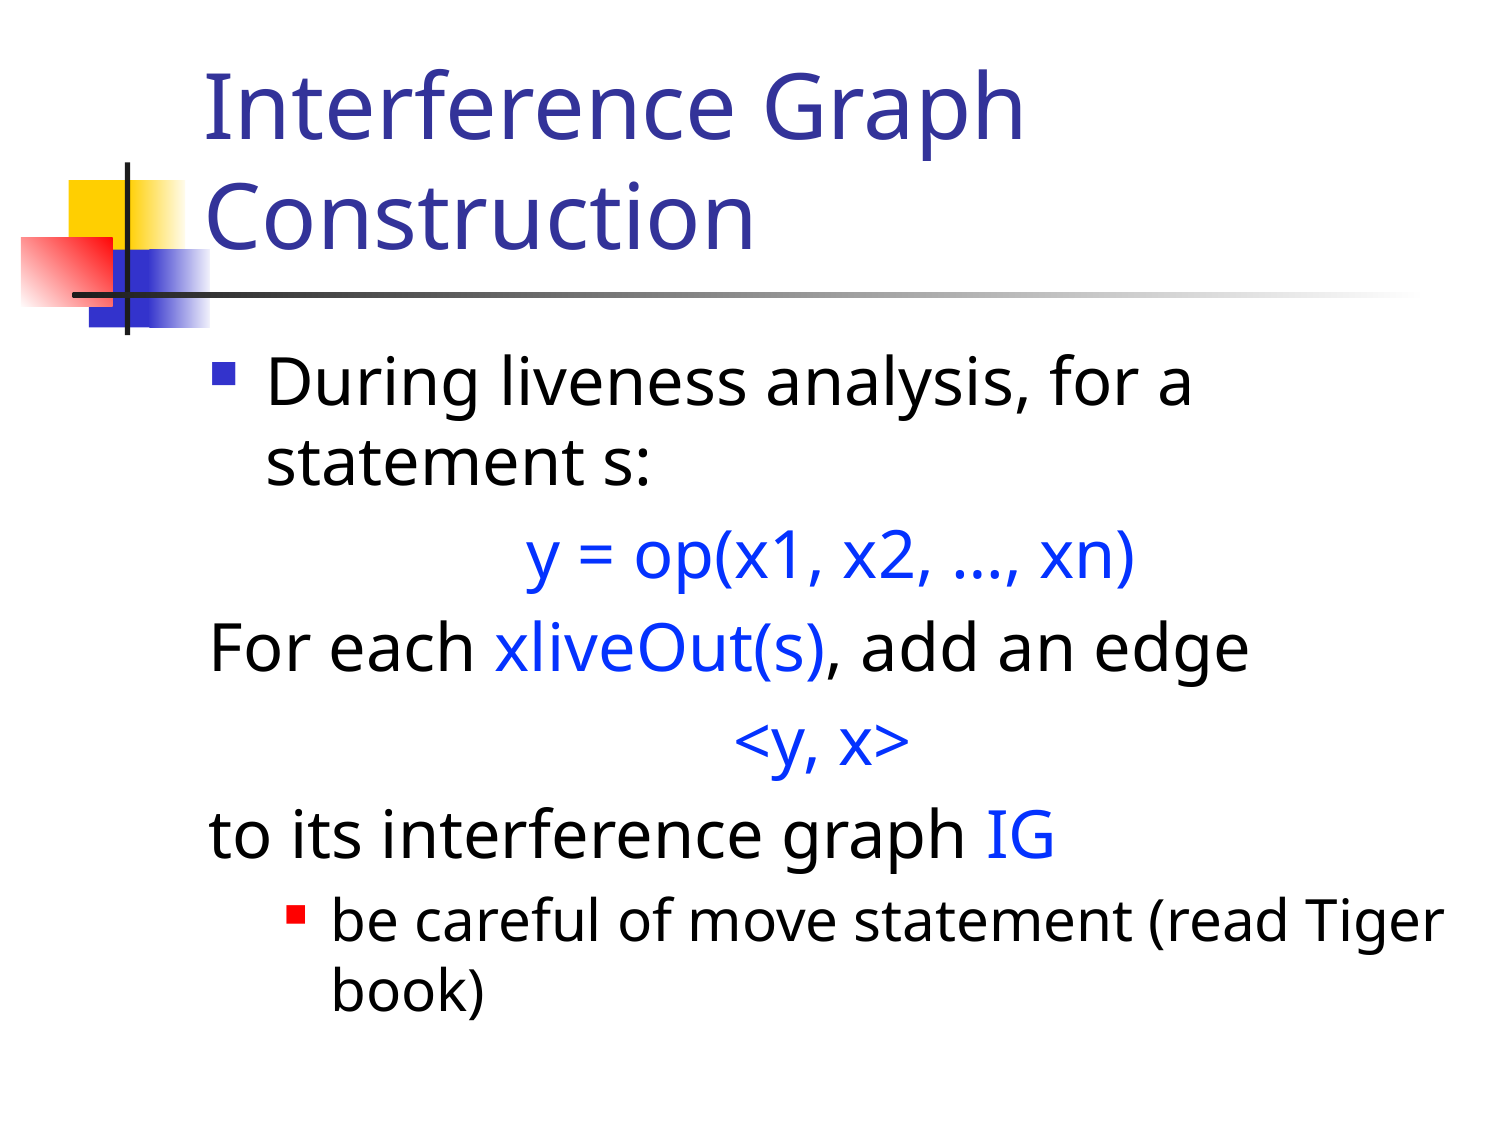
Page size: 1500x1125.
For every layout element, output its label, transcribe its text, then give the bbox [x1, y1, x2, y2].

title Interference Graph Construction [188, 35, 1468, 275]
